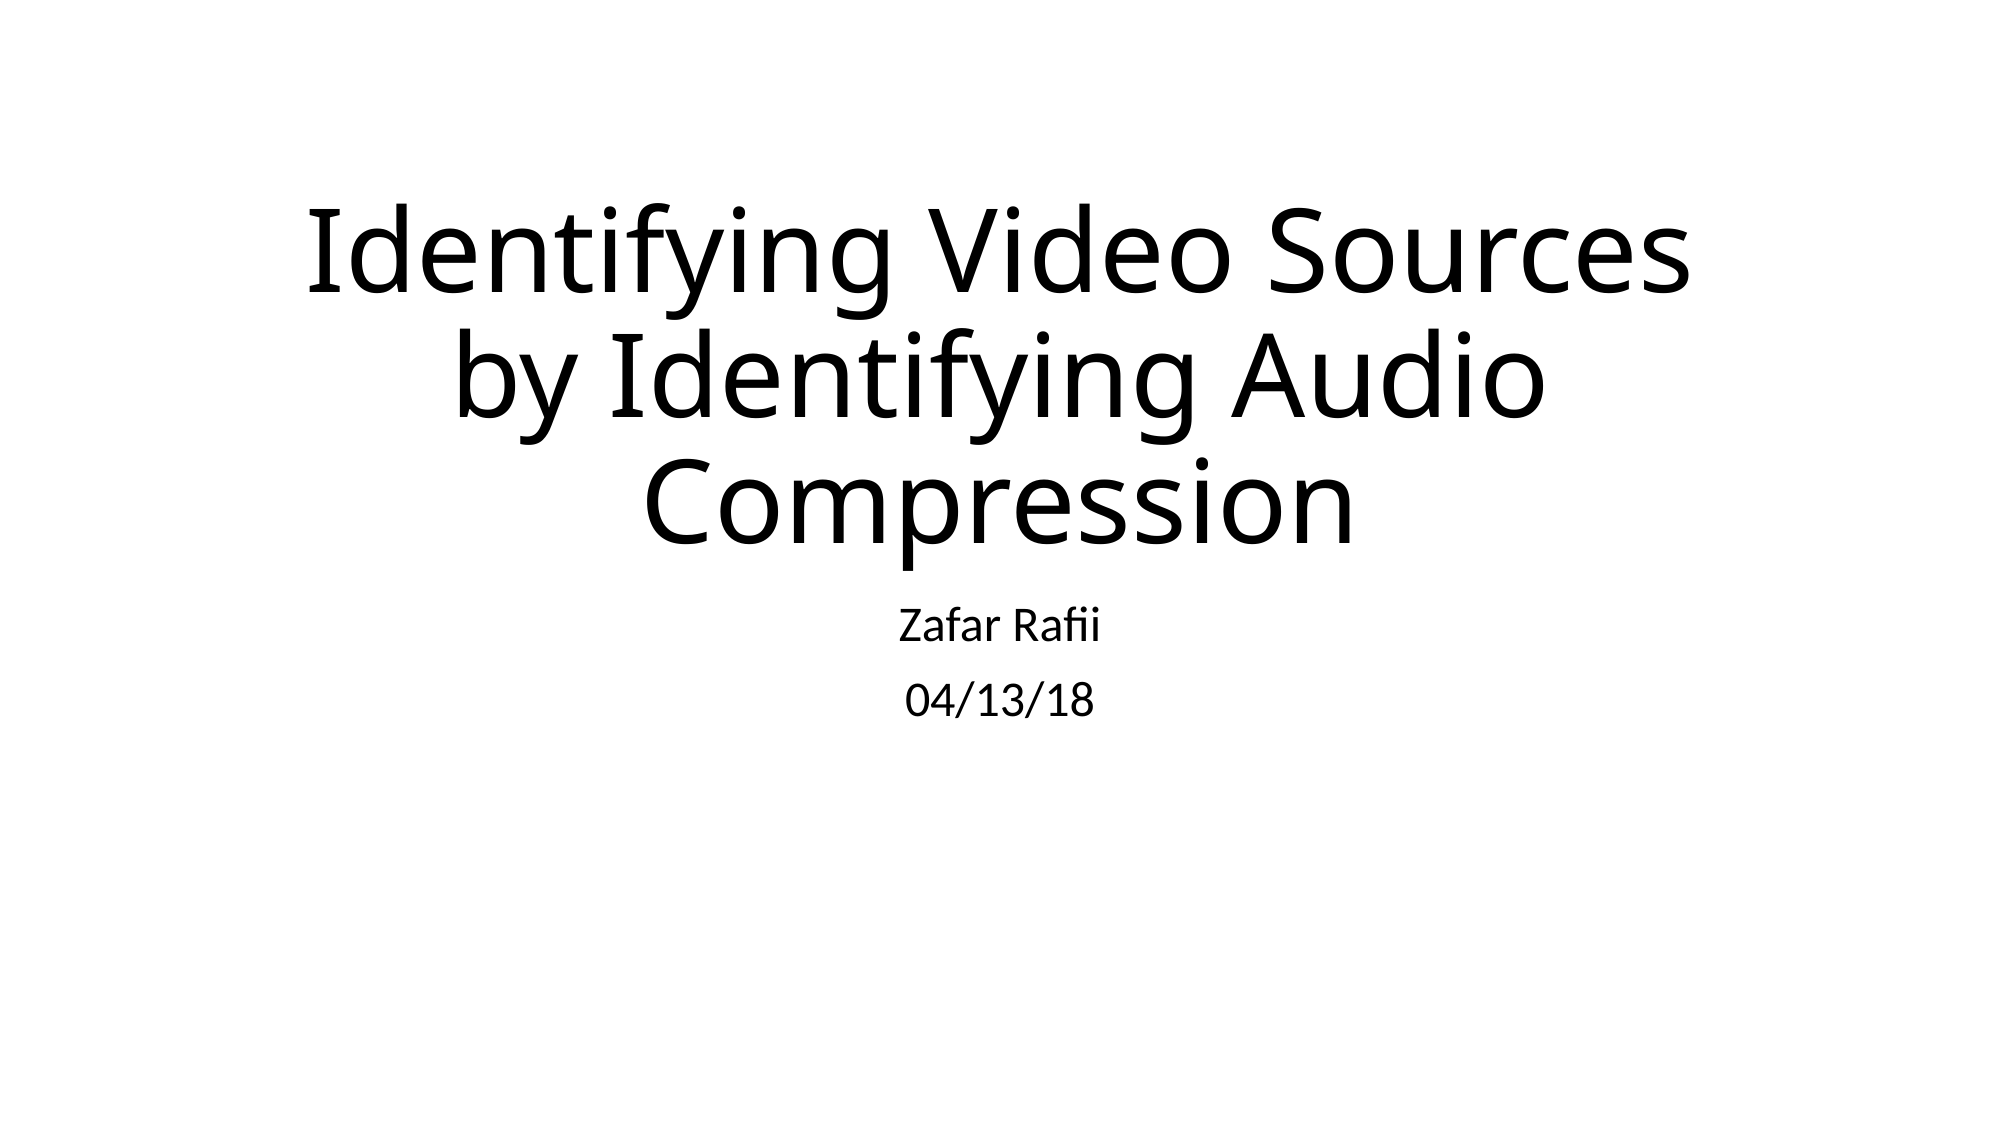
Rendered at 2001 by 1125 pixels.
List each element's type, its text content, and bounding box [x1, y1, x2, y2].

subtitle Zafar Rafii 04/13/18 [249, 590, 1750, 863]
title Identifying Video Sources by Identifying Audio Compression [249, 184, 1750, 576]
